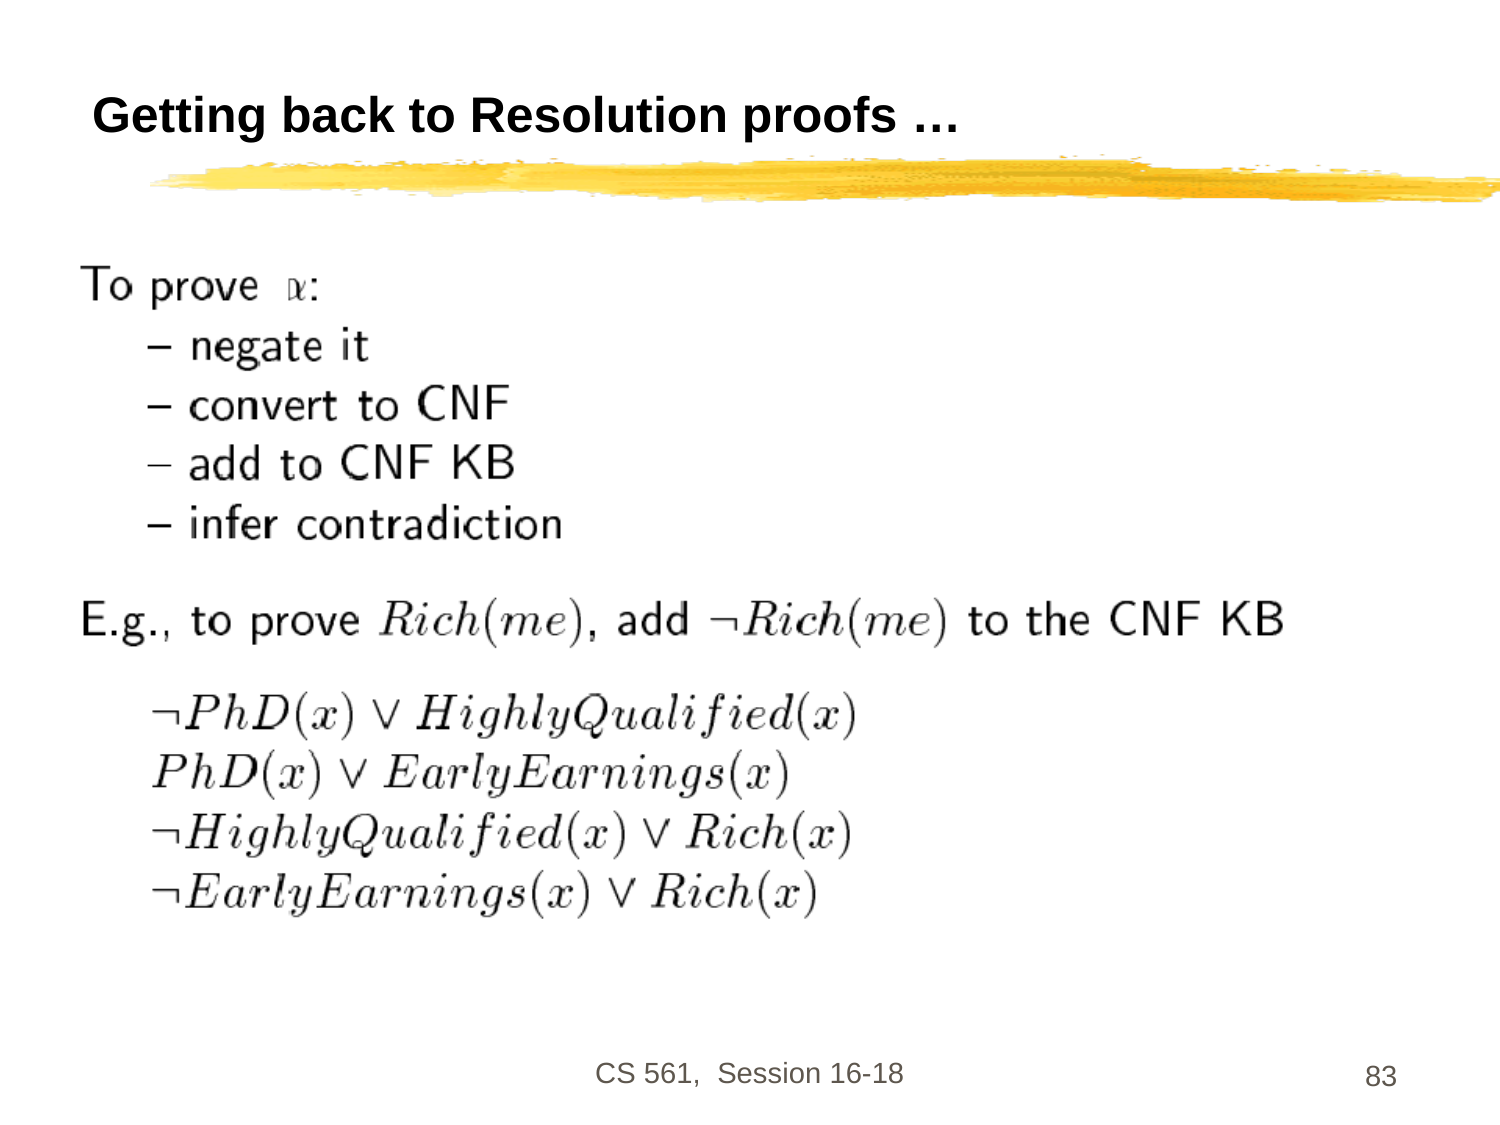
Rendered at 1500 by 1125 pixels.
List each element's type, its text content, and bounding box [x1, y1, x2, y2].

footer CS 561, Session 16-18 [512, 1021, 988, 1098]
title Getting back to Resolution proofs … [76, 37, 1415, 151]
picture [150, 149, 1500, 213]
slide_number 83 [1099, 1024, 1413, 1101]
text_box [62, 249, 1297, 933]
